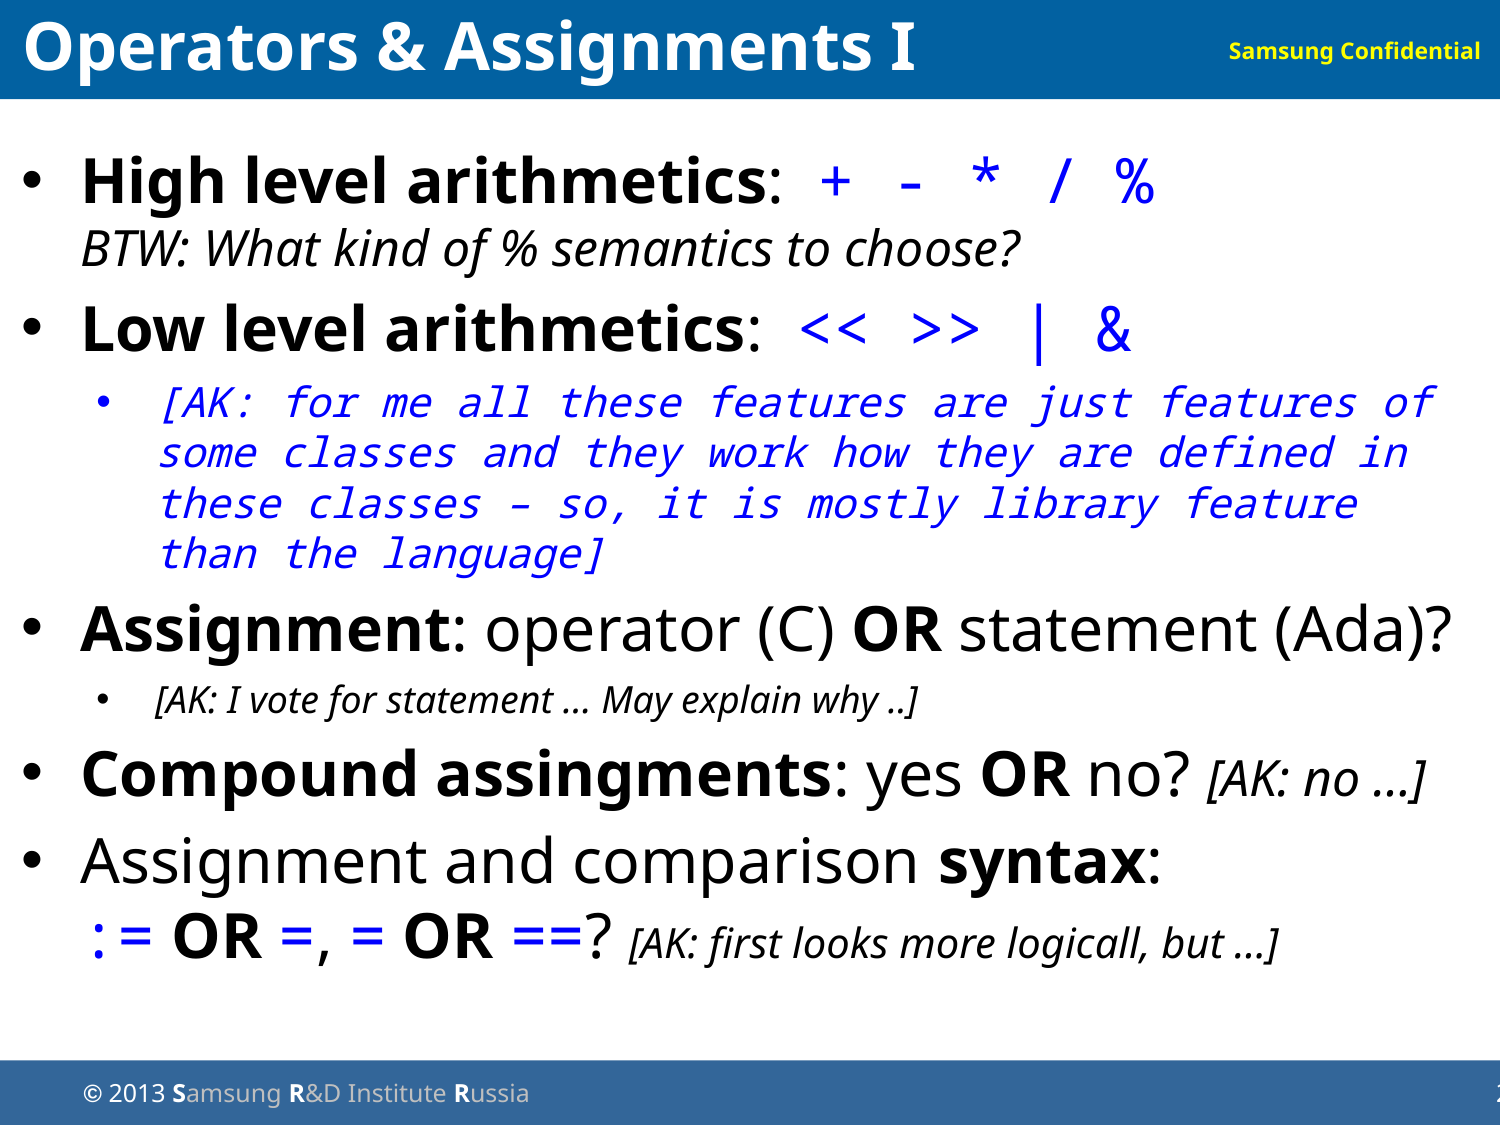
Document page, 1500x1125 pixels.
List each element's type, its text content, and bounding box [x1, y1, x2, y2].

text_box High level arithmetics: + - * / % BTW: What kind of % semantics to choose? Low level arithmetics: << >> | & [AK: for me all these features are just features of some classes and they work how they are defined in these classes – so, it is mostly library feature than the language] Assignment: operator (C) OR statement (Ada)? [AK: I vote for statement … May explain why ..] Compound assingments: yes OR no? [AK: no …] Assignment and comparison syntax: := OR =, = OR ==? [AK: first looks more logicall, but …] [21, 141, 1486, 979]
text_box Operators & Assignments I [22, 4, 1187, 92]
